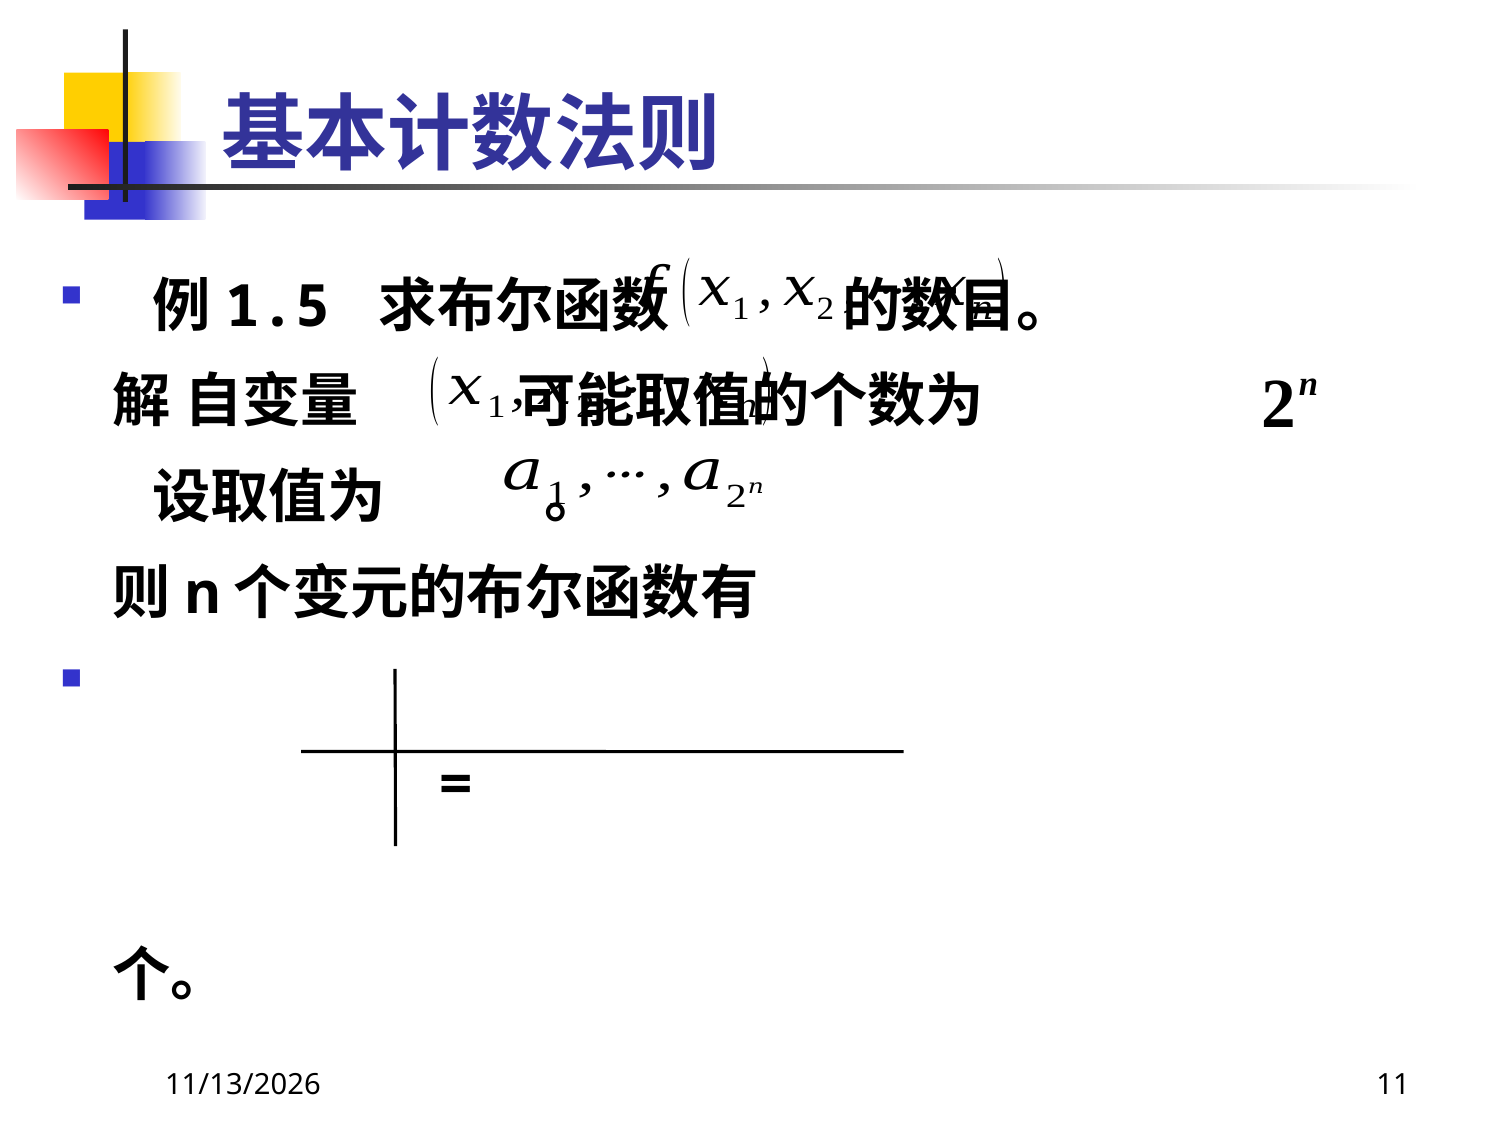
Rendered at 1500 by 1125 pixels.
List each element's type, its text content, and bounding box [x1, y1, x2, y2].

title 基本计数法则 [206, 42, 1255, 188]
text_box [1257, 361, 1323, 433]
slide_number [150, 1037, 463, 1113]
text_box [300, 669, 904, 847]
slide_number 11 [1112, 1037, 1425, 1113]
